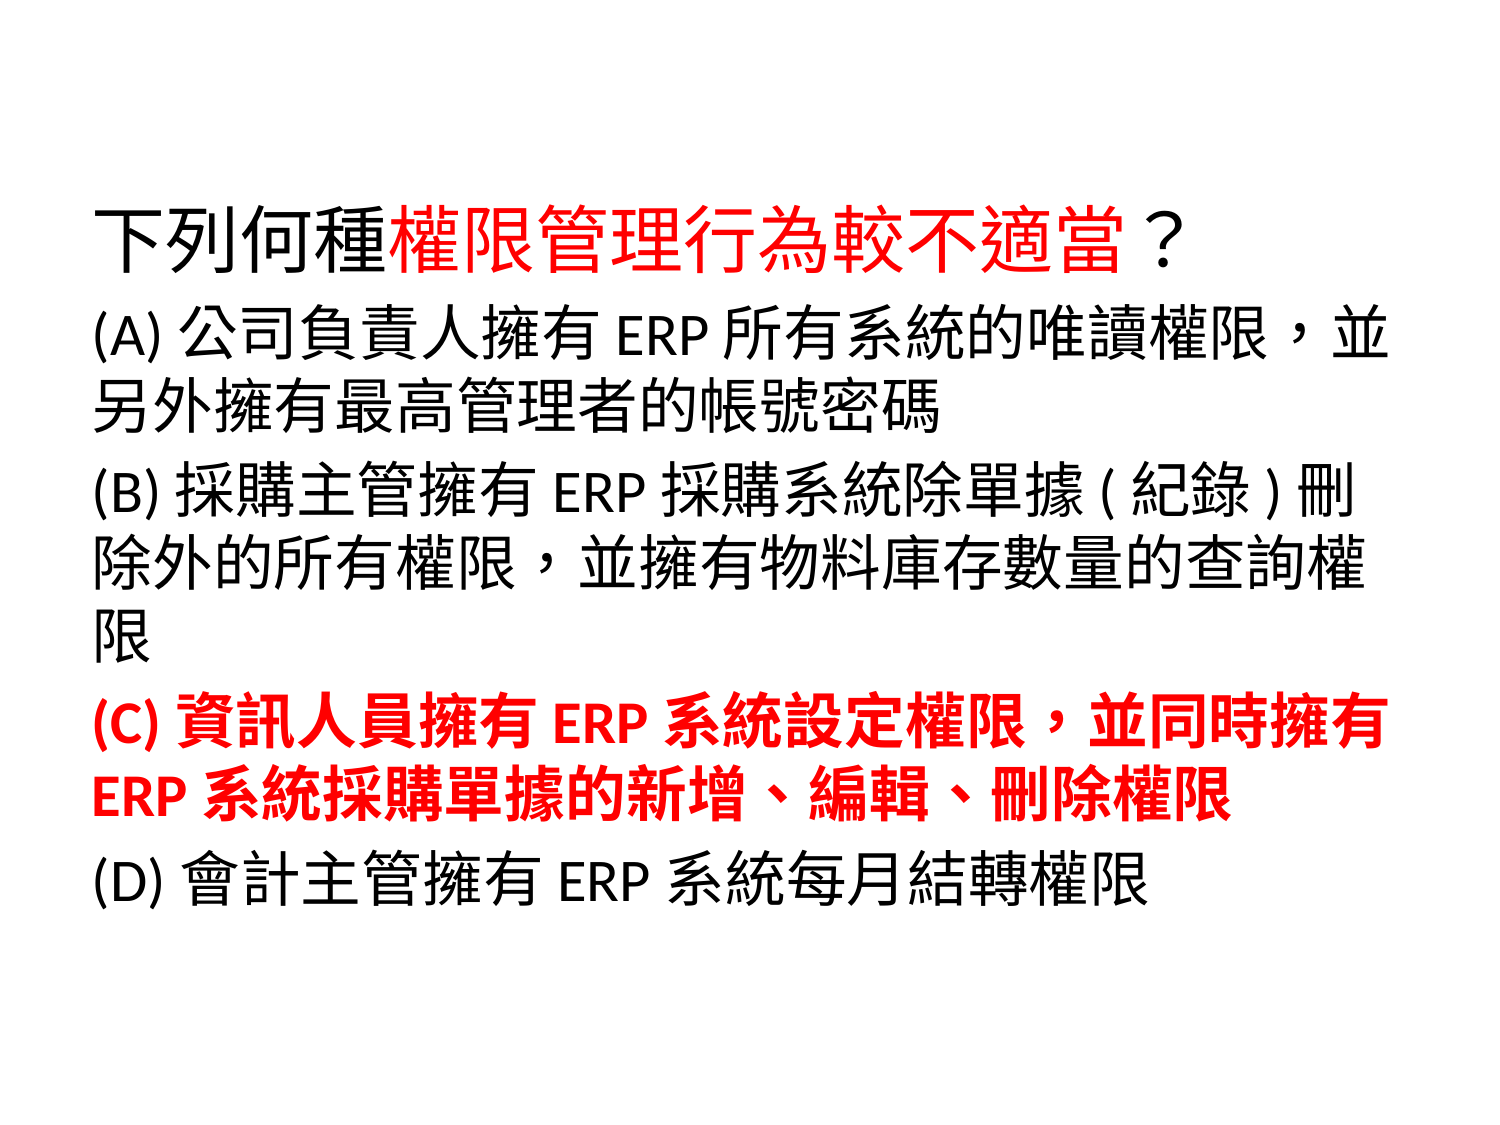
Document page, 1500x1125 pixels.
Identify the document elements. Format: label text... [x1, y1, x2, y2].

list 下列何種權限管理行為較不適當？ (A)公司負責人擁有ERP所有系統的唯讀權限，並另外擁有最高管理者的帳號密碼 (B)採購主管擁有ERP採購系統除單據(紀錄)刪除外的所有權限，並擁有物料庫存數量的查詢權限 (C)資訊人員擁有ERP系統設定權限，並同時擁有ERP系統採購單據的新增、編輯、刪除權限 (D)會計主管擁有ERP系統每月結轉權限 [76, 186, 1427, 929]
